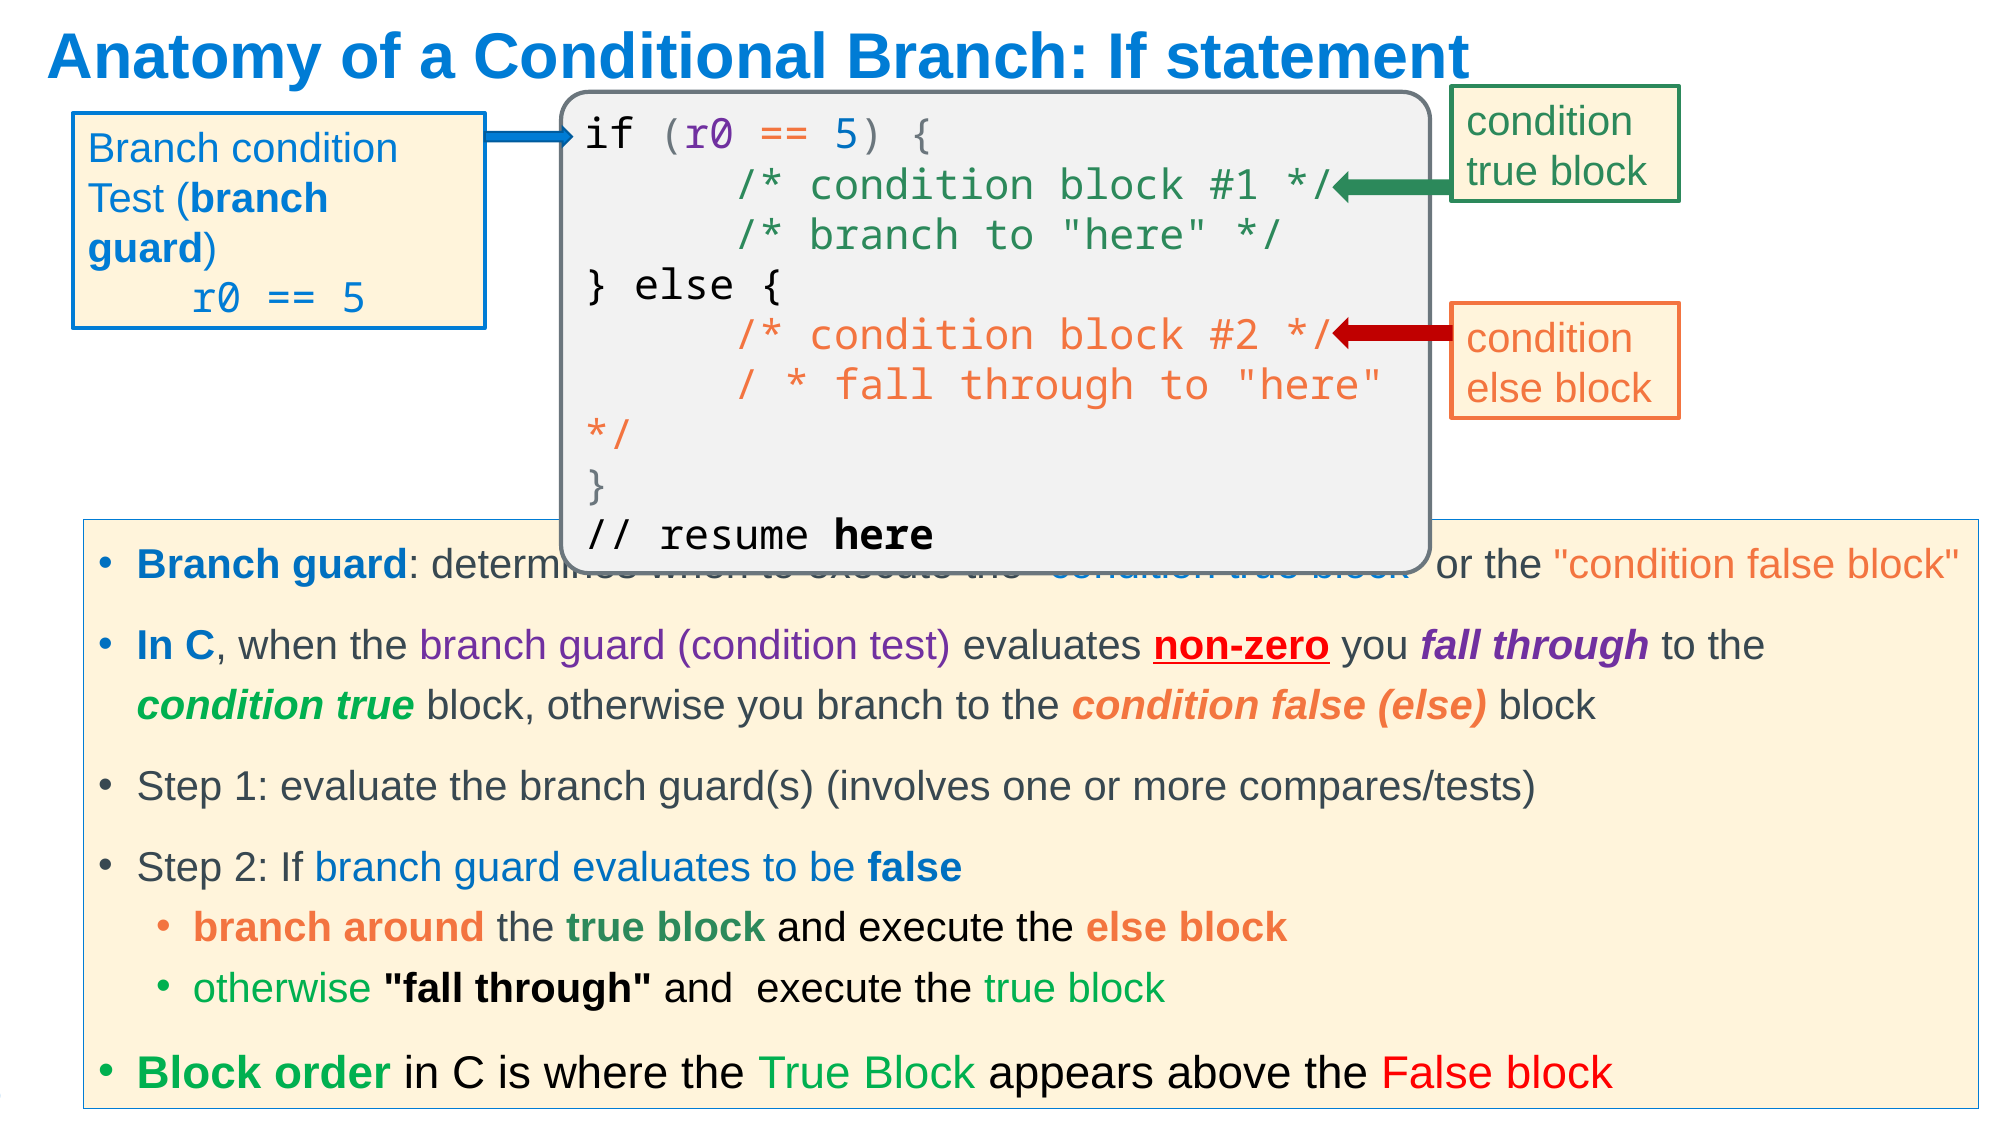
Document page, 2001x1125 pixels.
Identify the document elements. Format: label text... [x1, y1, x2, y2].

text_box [72, 113, 572, 280]
list Branch guard: determines when to execute the "condition true block" or the "condition false block" In C, when the branch guard (condition test) evaluates non-zero you fall through to the condition true block, otherwise you branch to the condition false (else) block Step 1: evaluate the branch guard(s) (involves one or more compares/tests) Step 2: If branch guard evaluates to be false branch around the true block and execute the else block otherwise "fall through" and execute the true block Block order in C is where the True Block appears above the False block [83, 519, 1979, 1109]
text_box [1333, 302, 1680, 420]
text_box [1333, 86, 1680, 203]
text_box if (r0 == 5) { /* condition block #1 */ /* branch to "here" */ } else { /* condition block #2 */ / * fall through to "here" */ } // resume here [561, 91, 1431, 574]
title Anatomy of a Conditional Branch: If statement [31, 31, 1957, 99]
